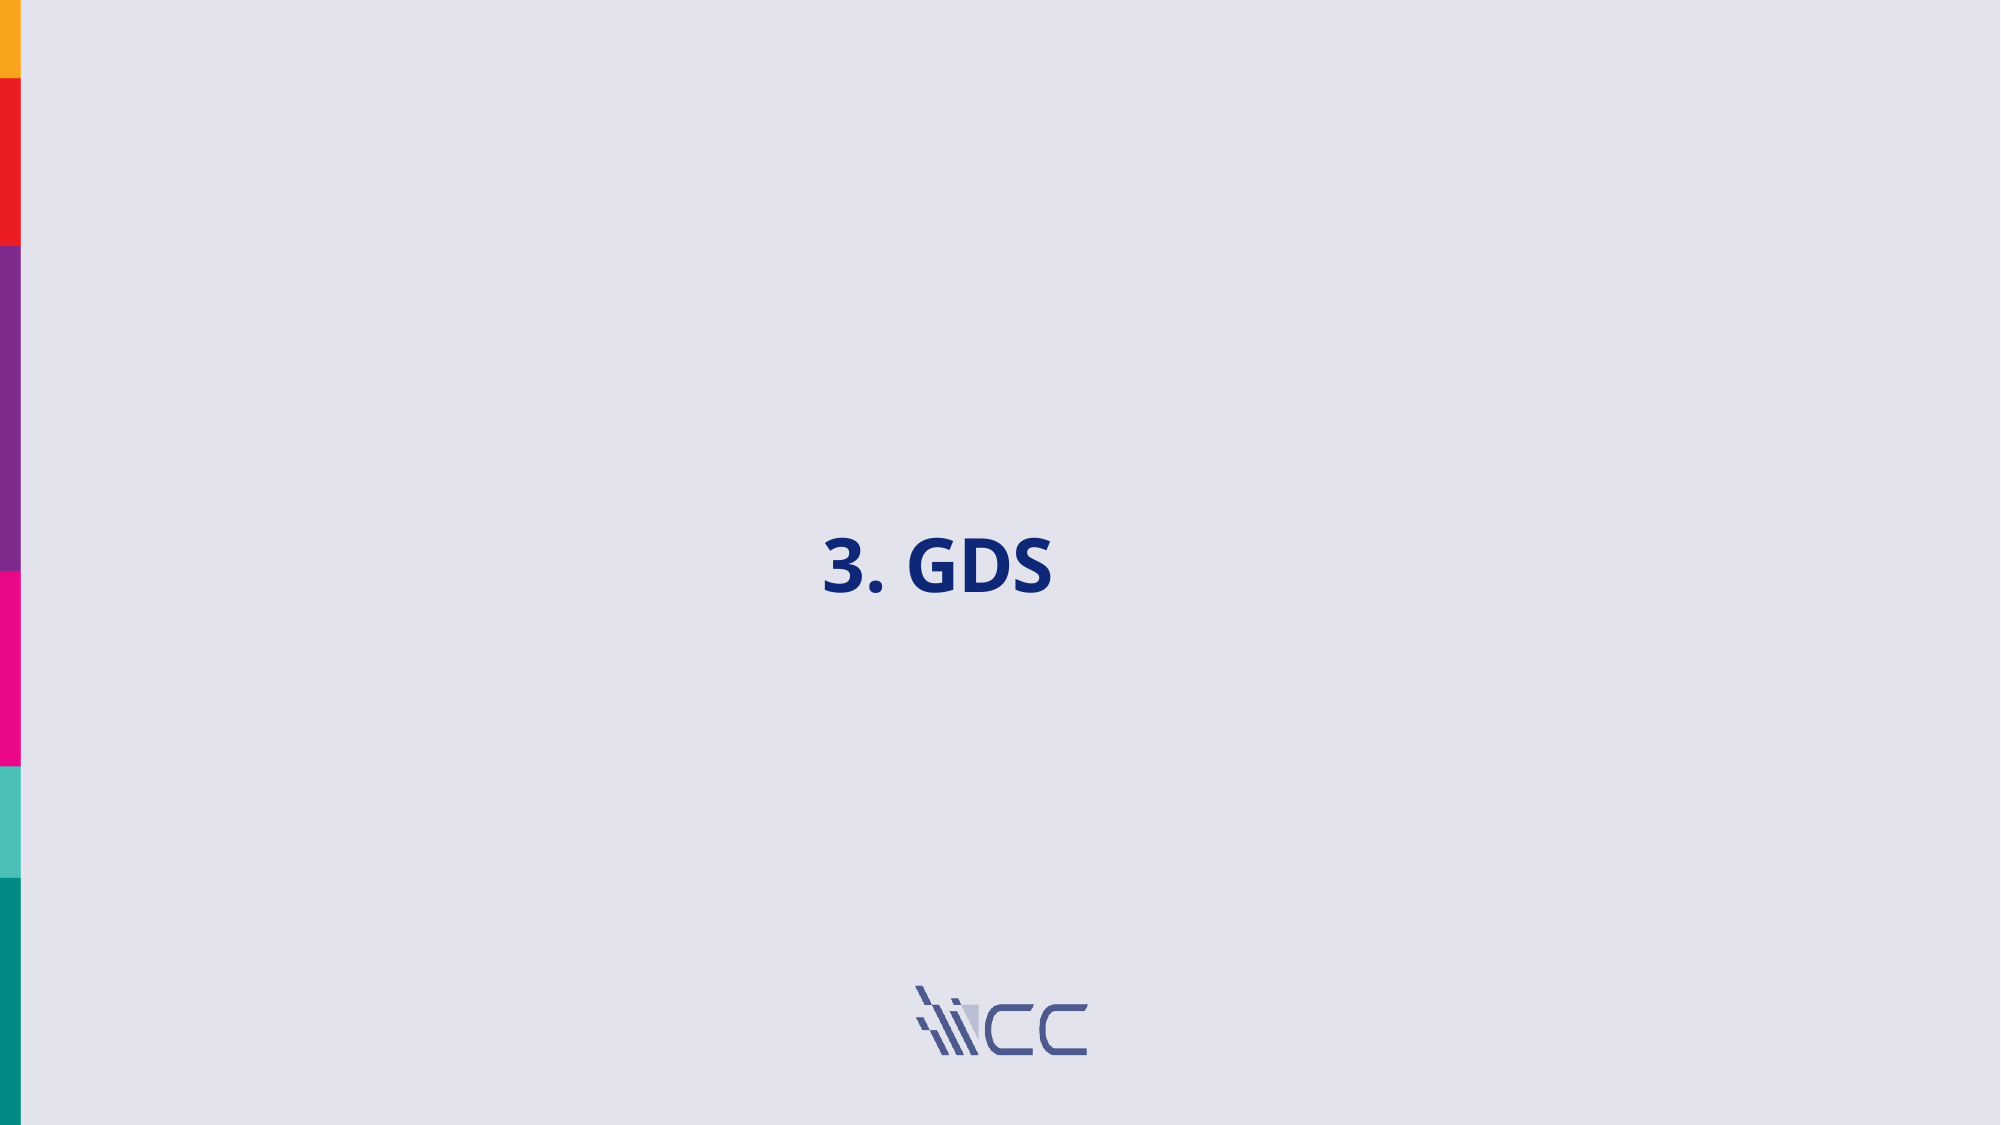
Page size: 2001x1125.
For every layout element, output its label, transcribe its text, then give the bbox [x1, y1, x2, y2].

title 3. GDS [459, 515, 1416, 706]
picture [0, 0, 90, 1125]
picture [864, 952, 1136, 1105]
